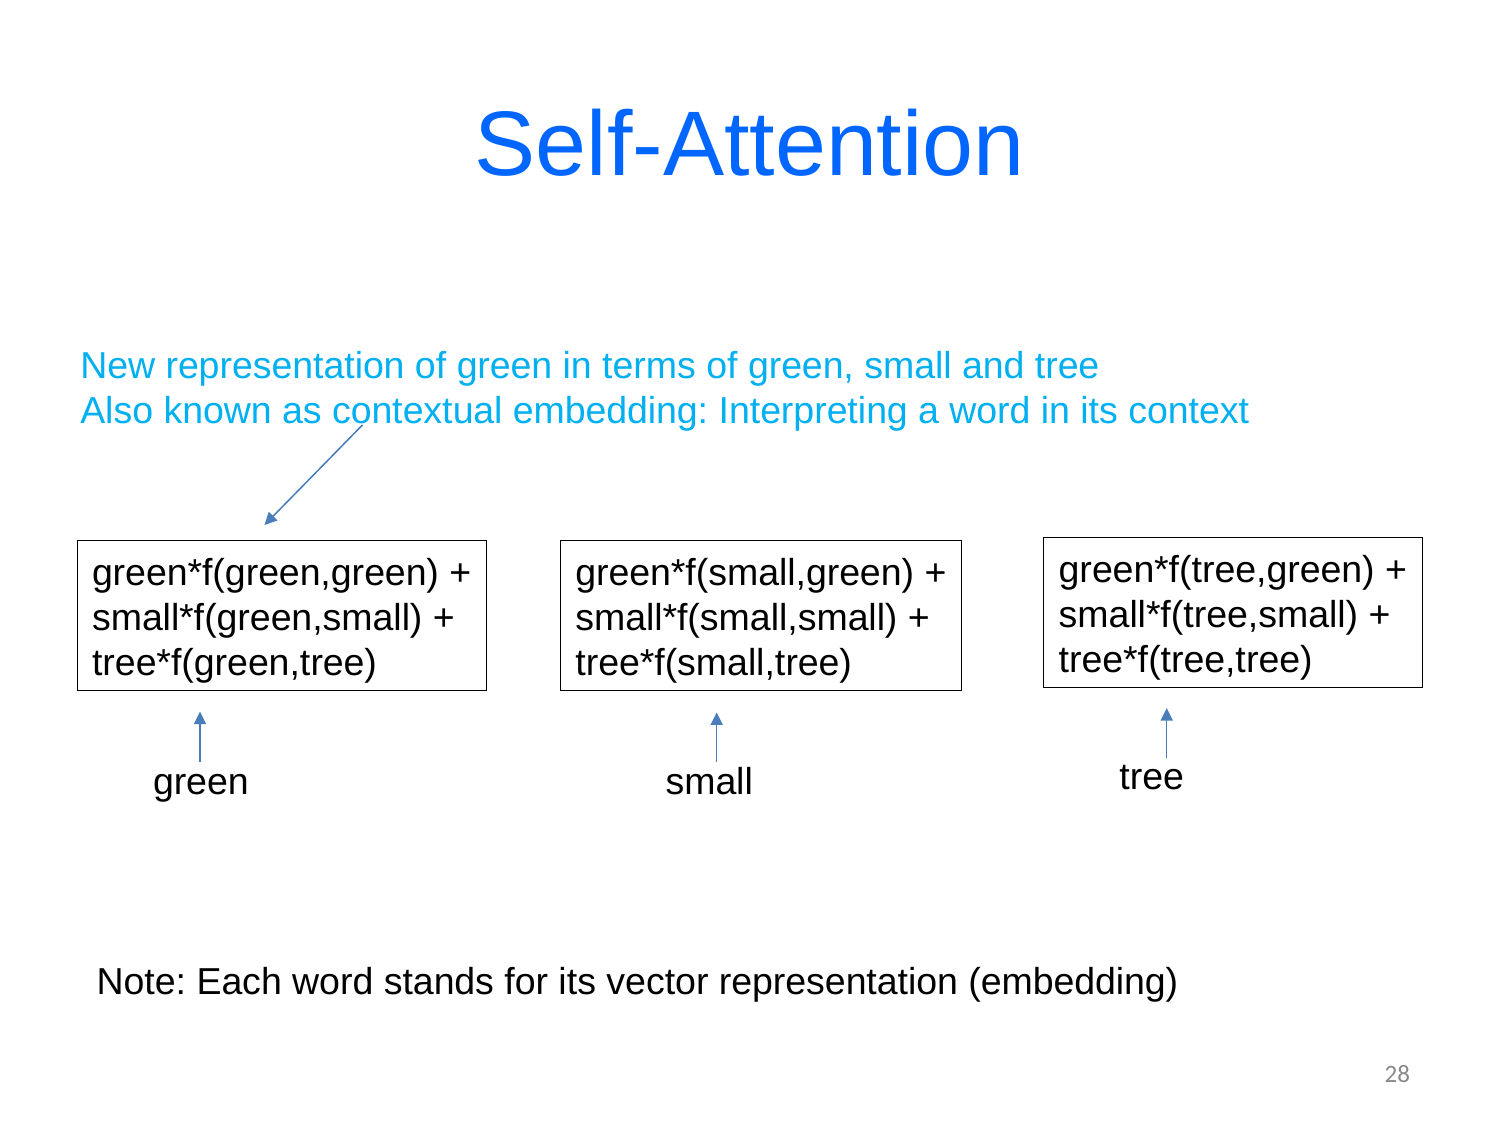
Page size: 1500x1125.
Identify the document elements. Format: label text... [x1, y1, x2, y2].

text_box tree [1104, 744, 1199, 805]
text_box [264, 424, 363, 526]
title Self-Attention [75, 45, 1425, 233]
text_box green*f(green,green) + small*f(green,small) + tree*f(green,tree) [77, 540, 487, 691]
text_box green*f(small,green) + small*f(small,small) + tree*f(small,tree) [560, 540, 962, 691]
slide_number 28 [1074, 1042, 1425, 1103]
text_box green*f(tree,green) + small*f(tree,small) + tree*f(tree,tree) [1043, 537, 1423, 688]
text_box small [650, 749, 768, 810]
text_box green [138, 749, 264, 810]
text_box Note: Each word stands for its vector representation (embedding) [81, 949, 1194, 1010]
text_box New representation of green in terms of green, small and tree Also known as contextual embedding: Interpreting a word in its context [65, 333, 1265, 439]
